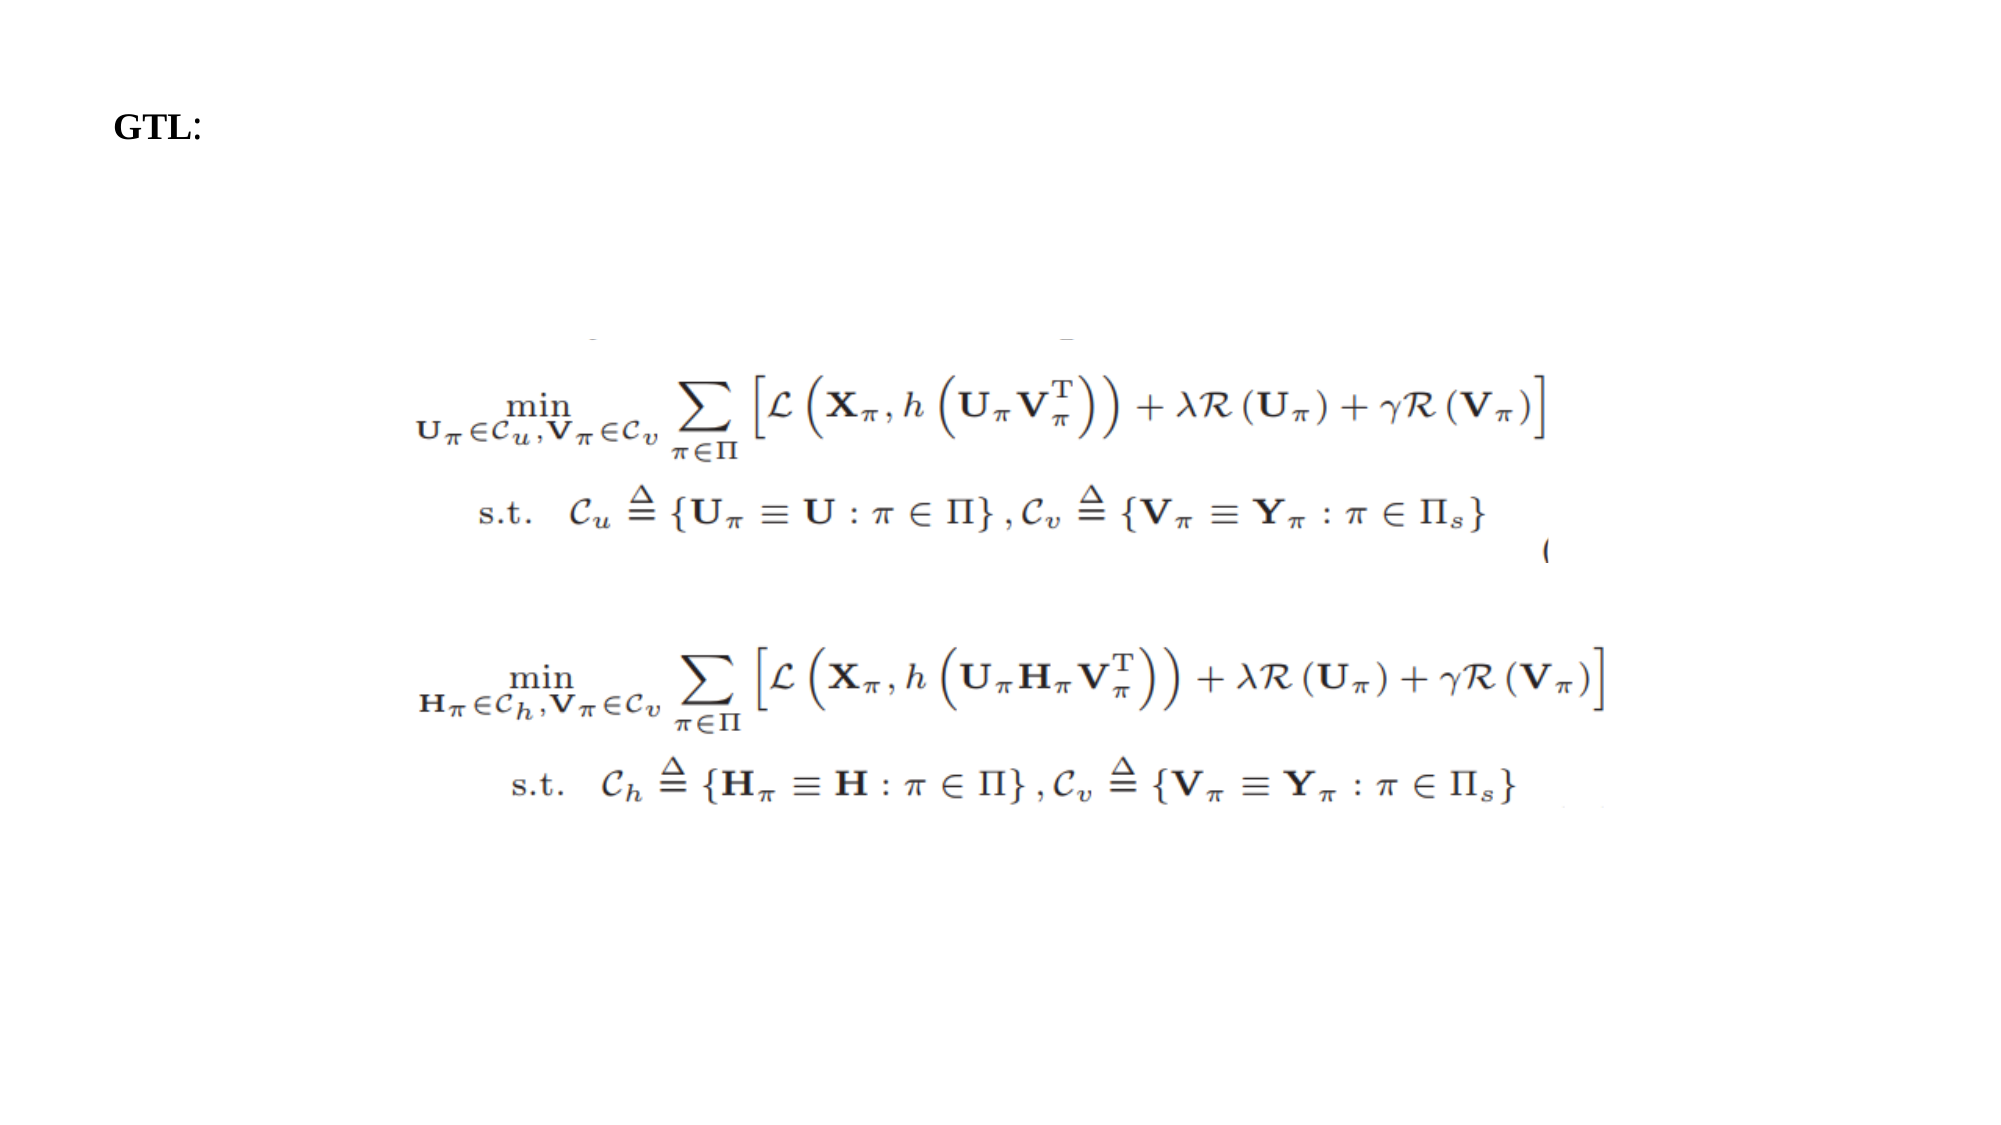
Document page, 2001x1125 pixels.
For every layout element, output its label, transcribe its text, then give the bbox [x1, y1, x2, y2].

picture [381, 613, 1618, 808]
picture [355, 338, 1549, 563]
text_box GTL: [98, 94, 300, 155]
